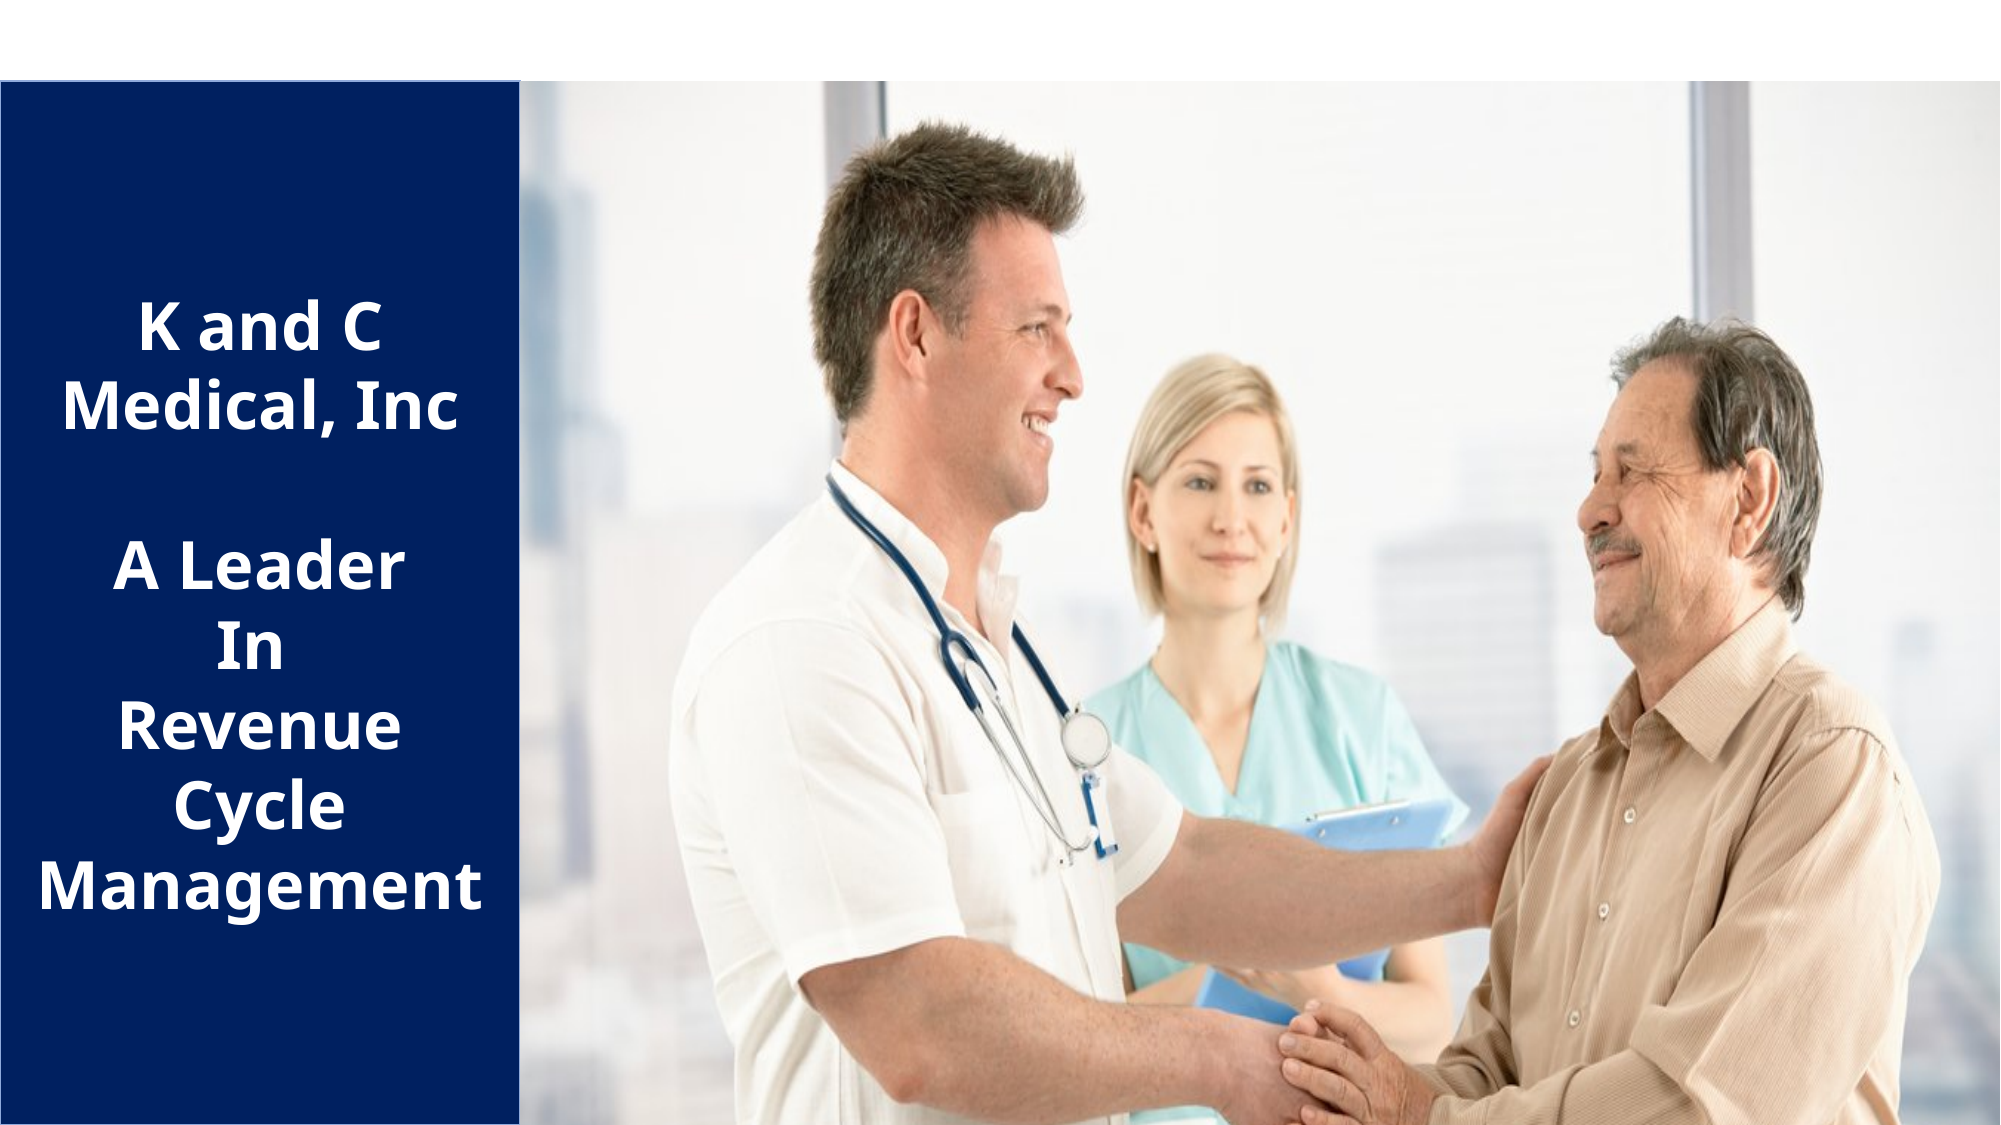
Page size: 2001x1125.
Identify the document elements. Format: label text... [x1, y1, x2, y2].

picture [520, 81, 2000, 1125]
text_box K and C Medical, Inc A Leader In Revenue Cycle Management [0, 80, 521, 1125]
